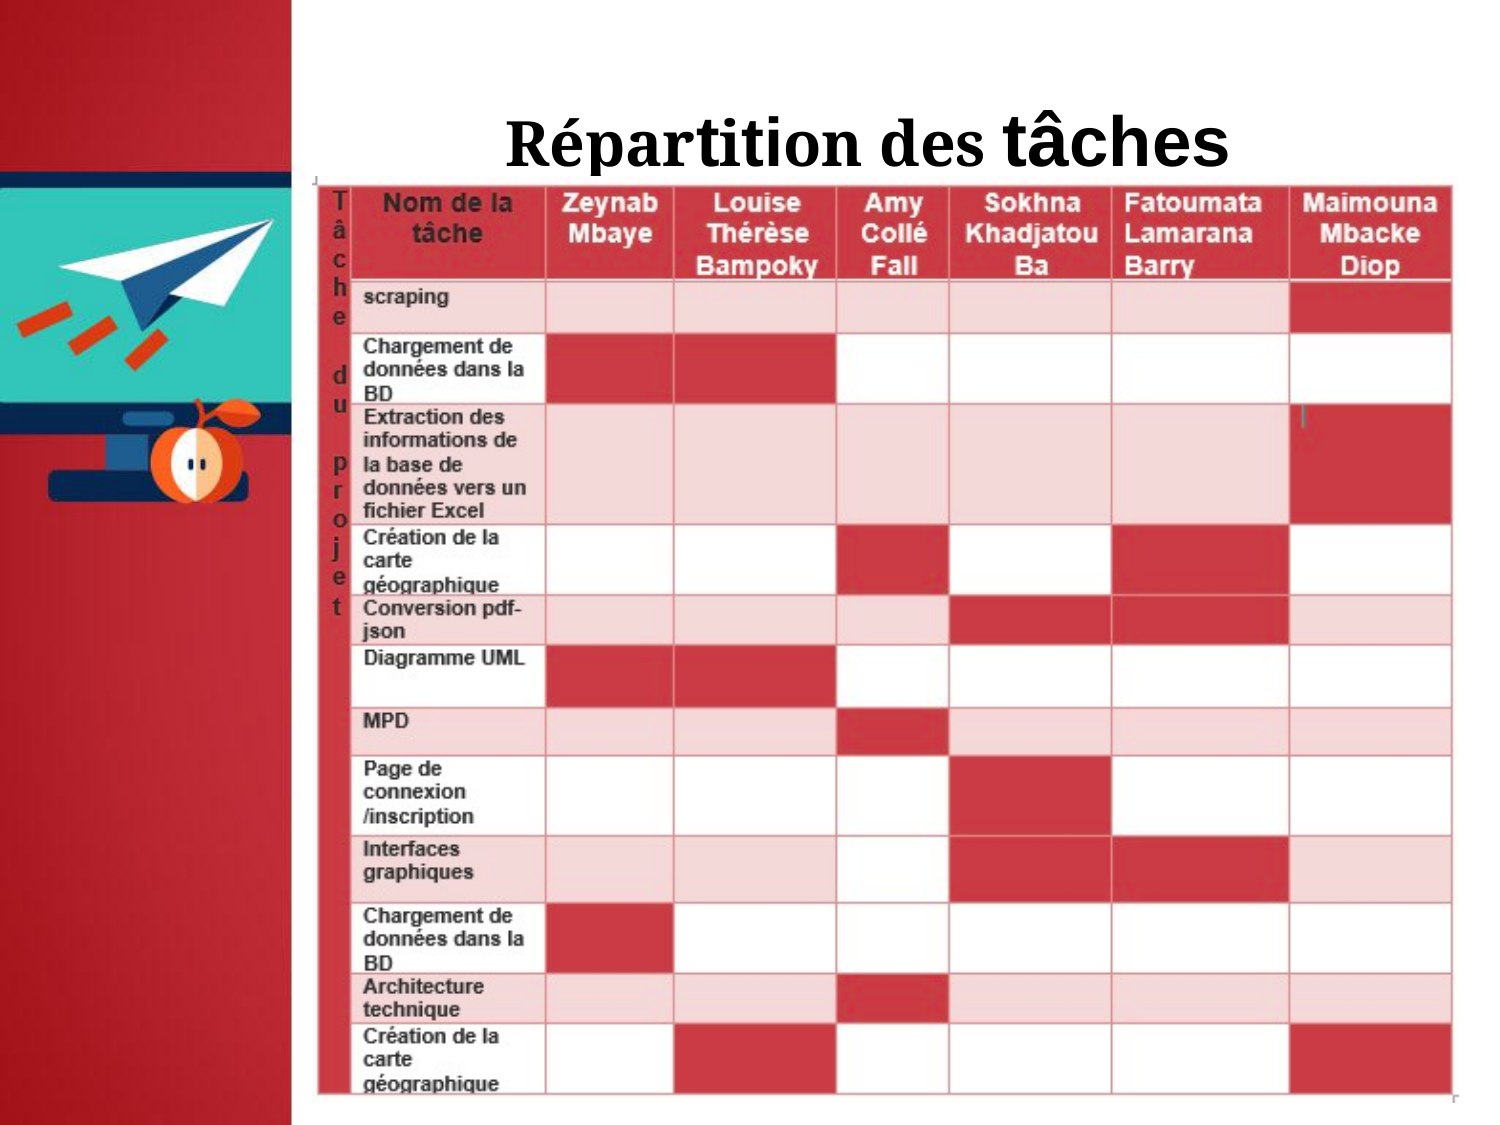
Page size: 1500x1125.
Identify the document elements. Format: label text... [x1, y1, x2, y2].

title Répartition des tâches [312, 42, 1424, 175]
picture [0, 0, 1500, 1125]
